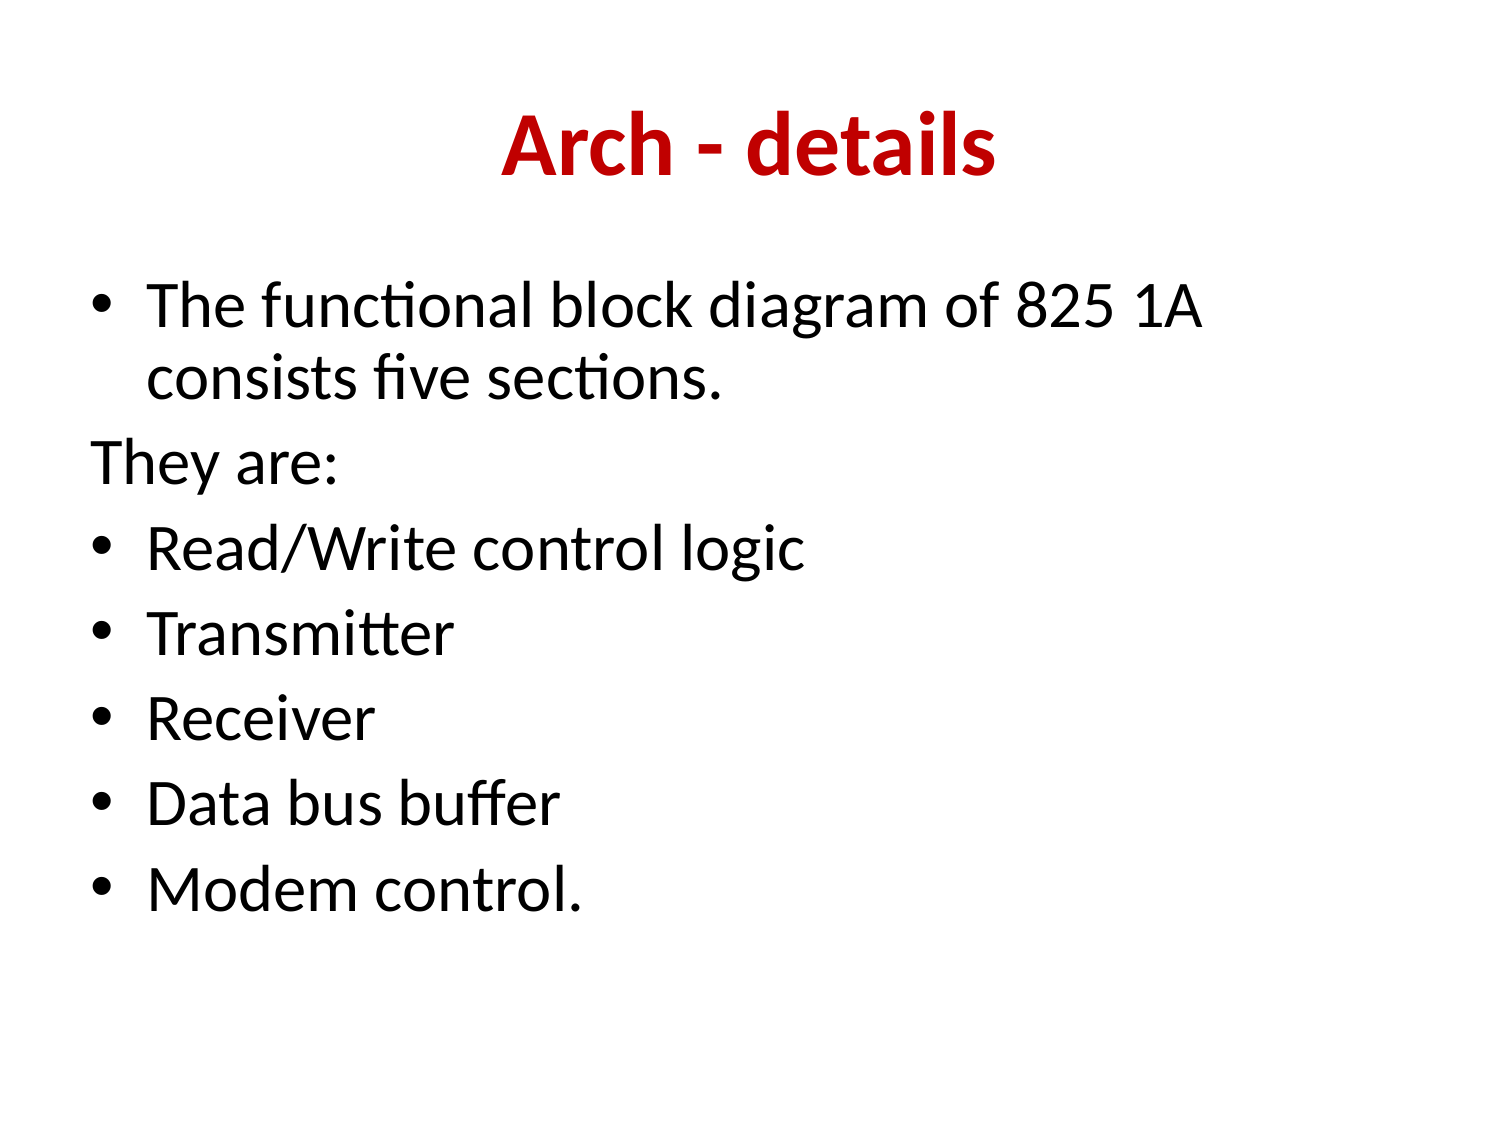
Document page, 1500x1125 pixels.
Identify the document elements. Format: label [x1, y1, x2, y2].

list [75, 262, 1425, 1005]
title [75, 45, 1425, 233]
